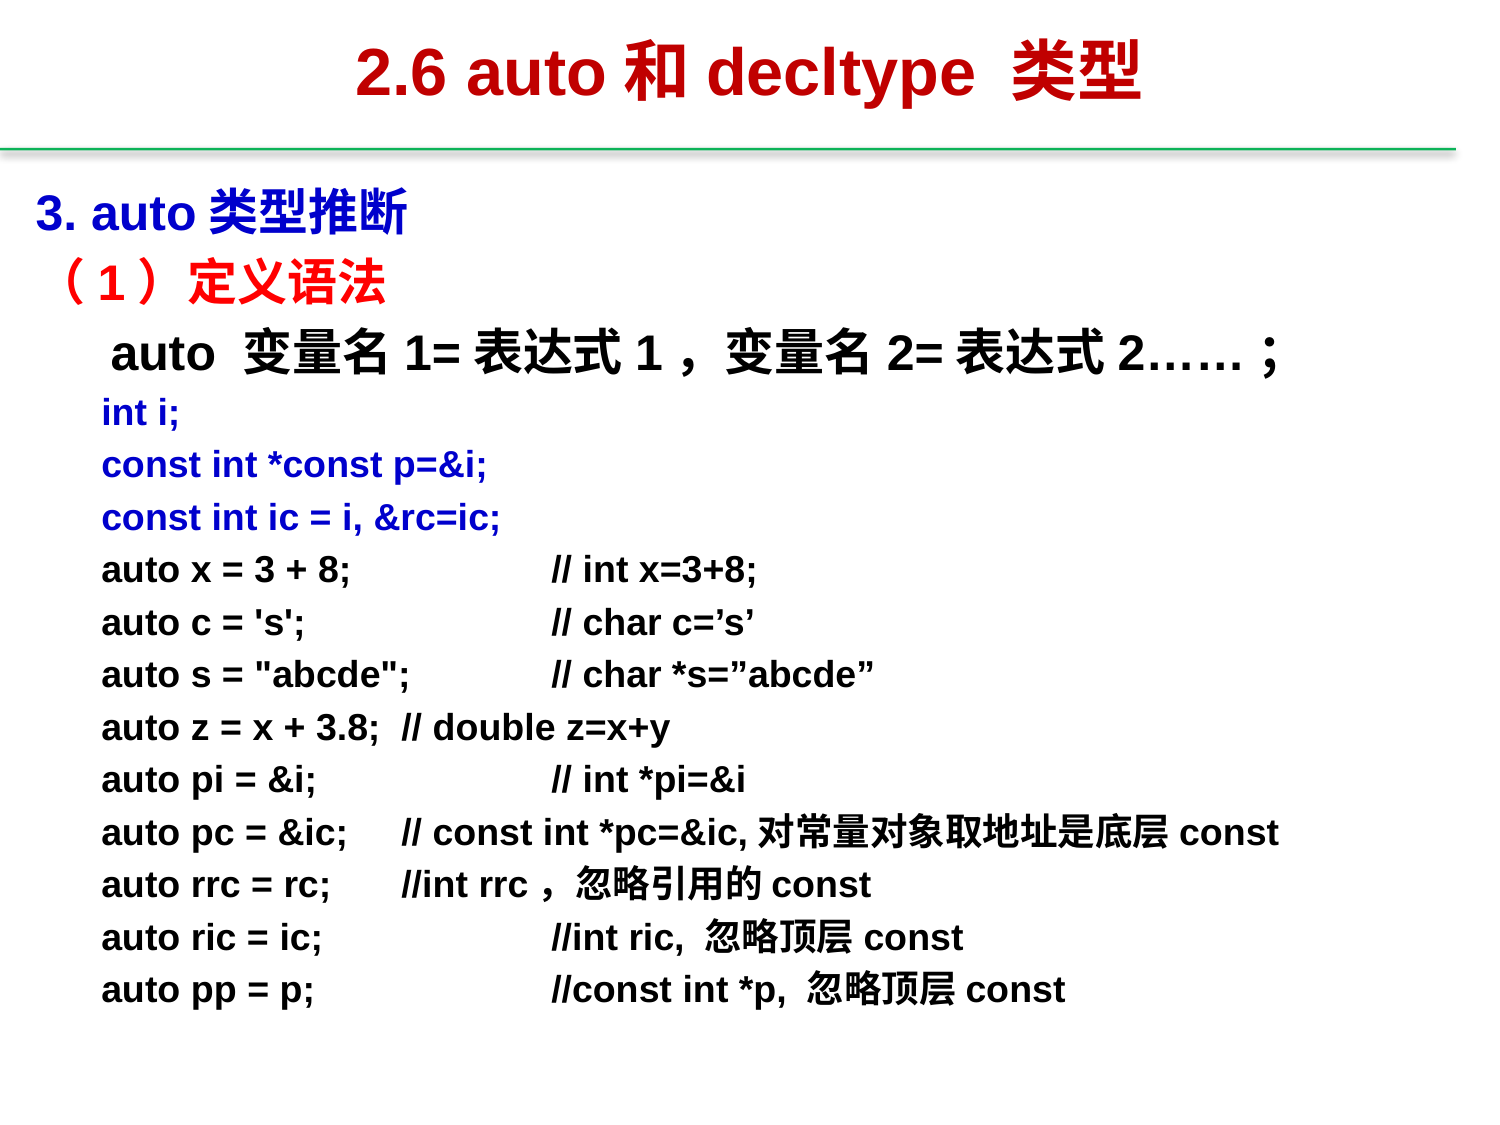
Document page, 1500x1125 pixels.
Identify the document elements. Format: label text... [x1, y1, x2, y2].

list 3. auto类型推断 （1）定义语法 auto 变量名1=表达式1，变量名2=表达式2……； int i; const int *const p=&i; const int ic = i, &rc=ic; auto x = 3 + 8; // int x=3+8; auto c = 's'; // char c=’s’ auto s = "abcde"; // char *s=”abcde” auto z = x + 3.8; // double z=x+y auto pi = &i; // int *pi=&i auto pc = &ic; // const int *pc=&ic,对常量对象取地址是底层const auto rrc = rc; //int rrc，忽略引用的const auto ric = ic; //int ric, 忽略顶层const auto pp = p; //const int *p, 忽略顶层const [20, 172, 1480, 1102]
title 2.6 auto和decltype 类型 [75, 12, 1425, 126]
